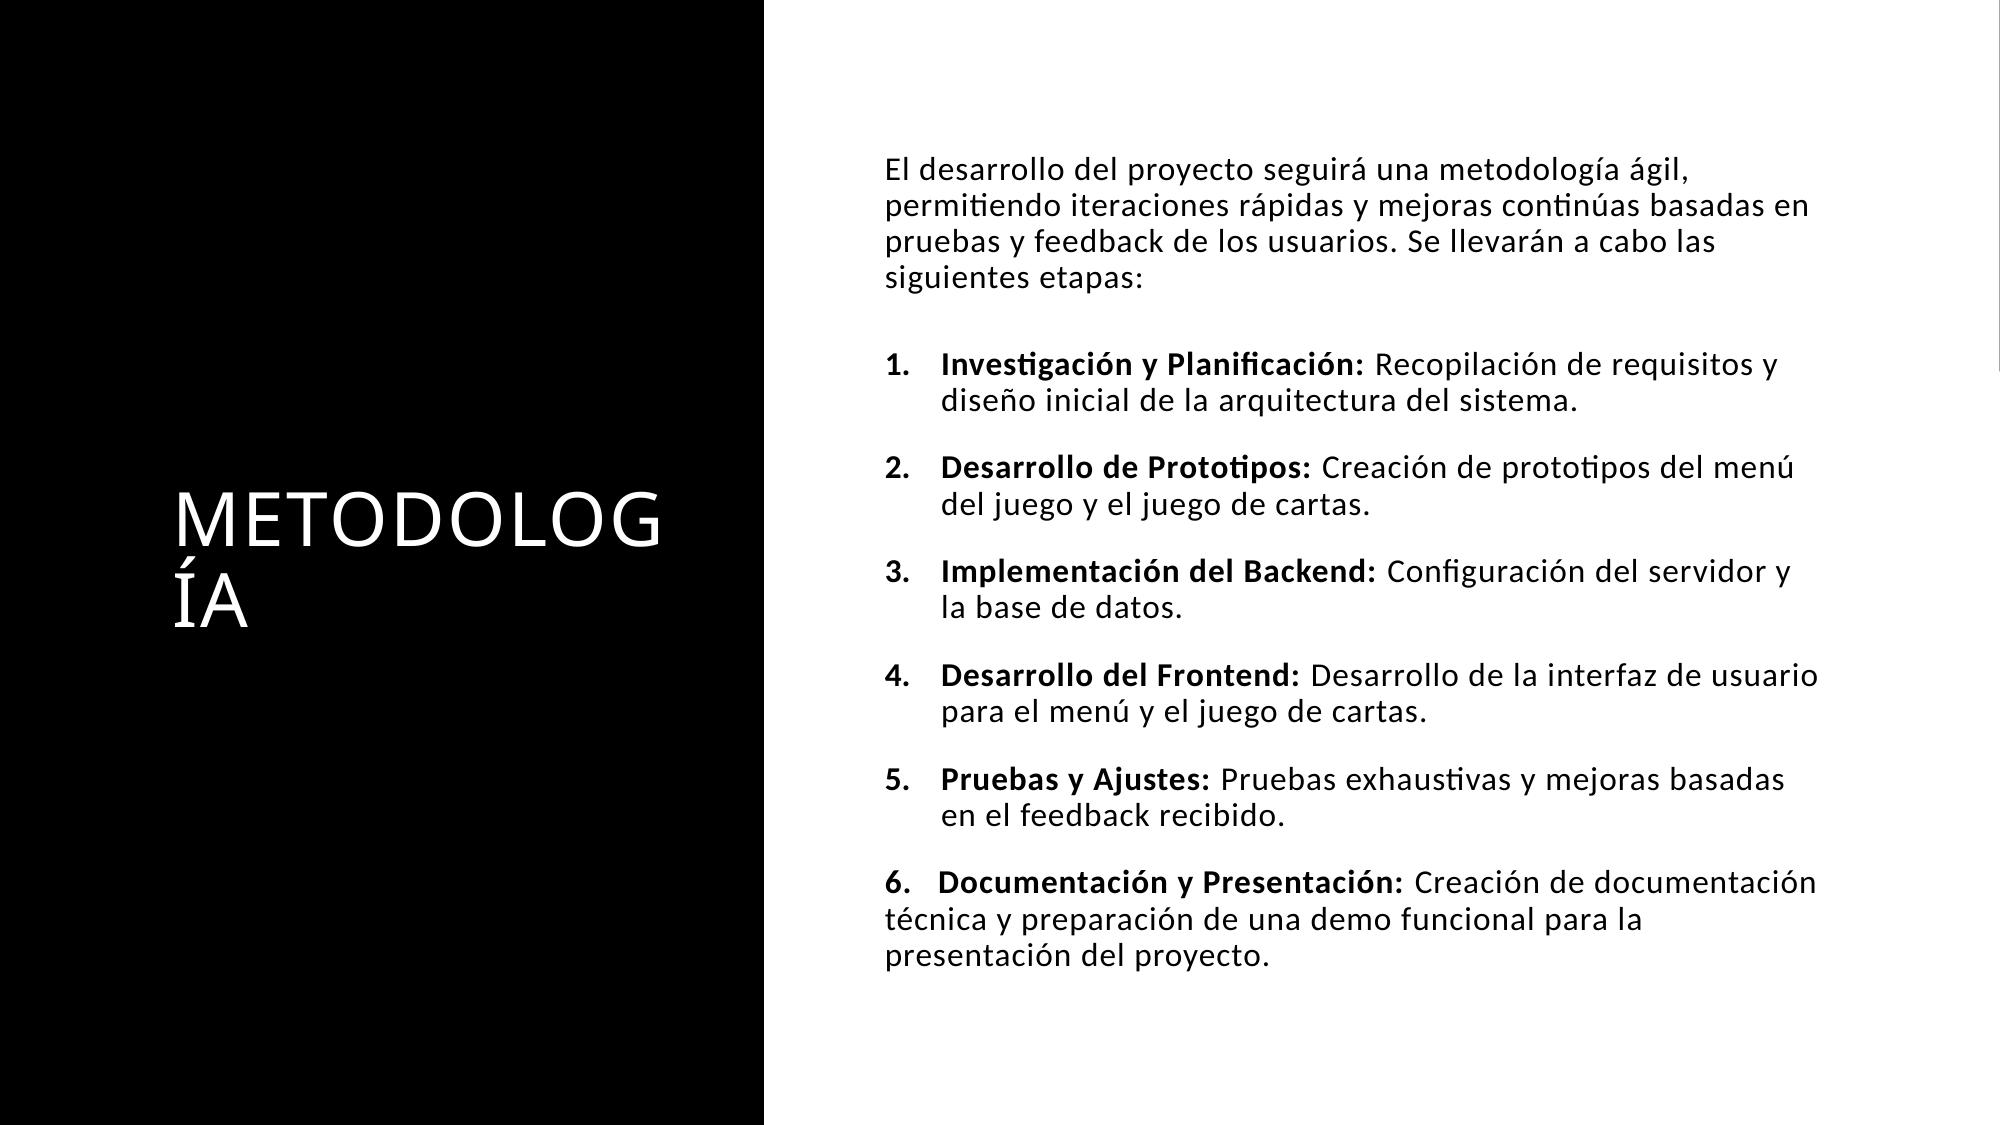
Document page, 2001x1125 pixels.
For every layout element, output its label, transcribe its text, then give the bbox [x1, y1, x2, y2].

text_box [765, 0, 2000, 1125]
title metodología [157, 105, 685, 1020]
list El desarrollo del proyecto seguirá una metodología ágil, permitiendo iteraciones rápidas y mejoras continúas basadas en pruebas y feedback de los usuarios. Se llevarán a cabo las siguientes etapas: Investigación y Planificación: Recopilación de requisitos y diseño inicial de la arquitectura del sistema. Desarrollo de Prototipos: Creación de prototipos del menú del juego y el juego de cartas. Implementación del Backend: Configuración del servidor y la base de datos. Desarrollo del Frontend: Desarrollo de la interfaz de usuario para el menú y el juego de cartas. Pruebas y Ajustes: Pruebas exhaustivas y mejoras basadas en el feedback recibido. 6. Documentación y Presentación: Creación de documentación técnica y preparación de una demo funcional para la presentación del proyecto. [869, 105, 1842, 1020]
text_box [0, 0, 765, 1125]
